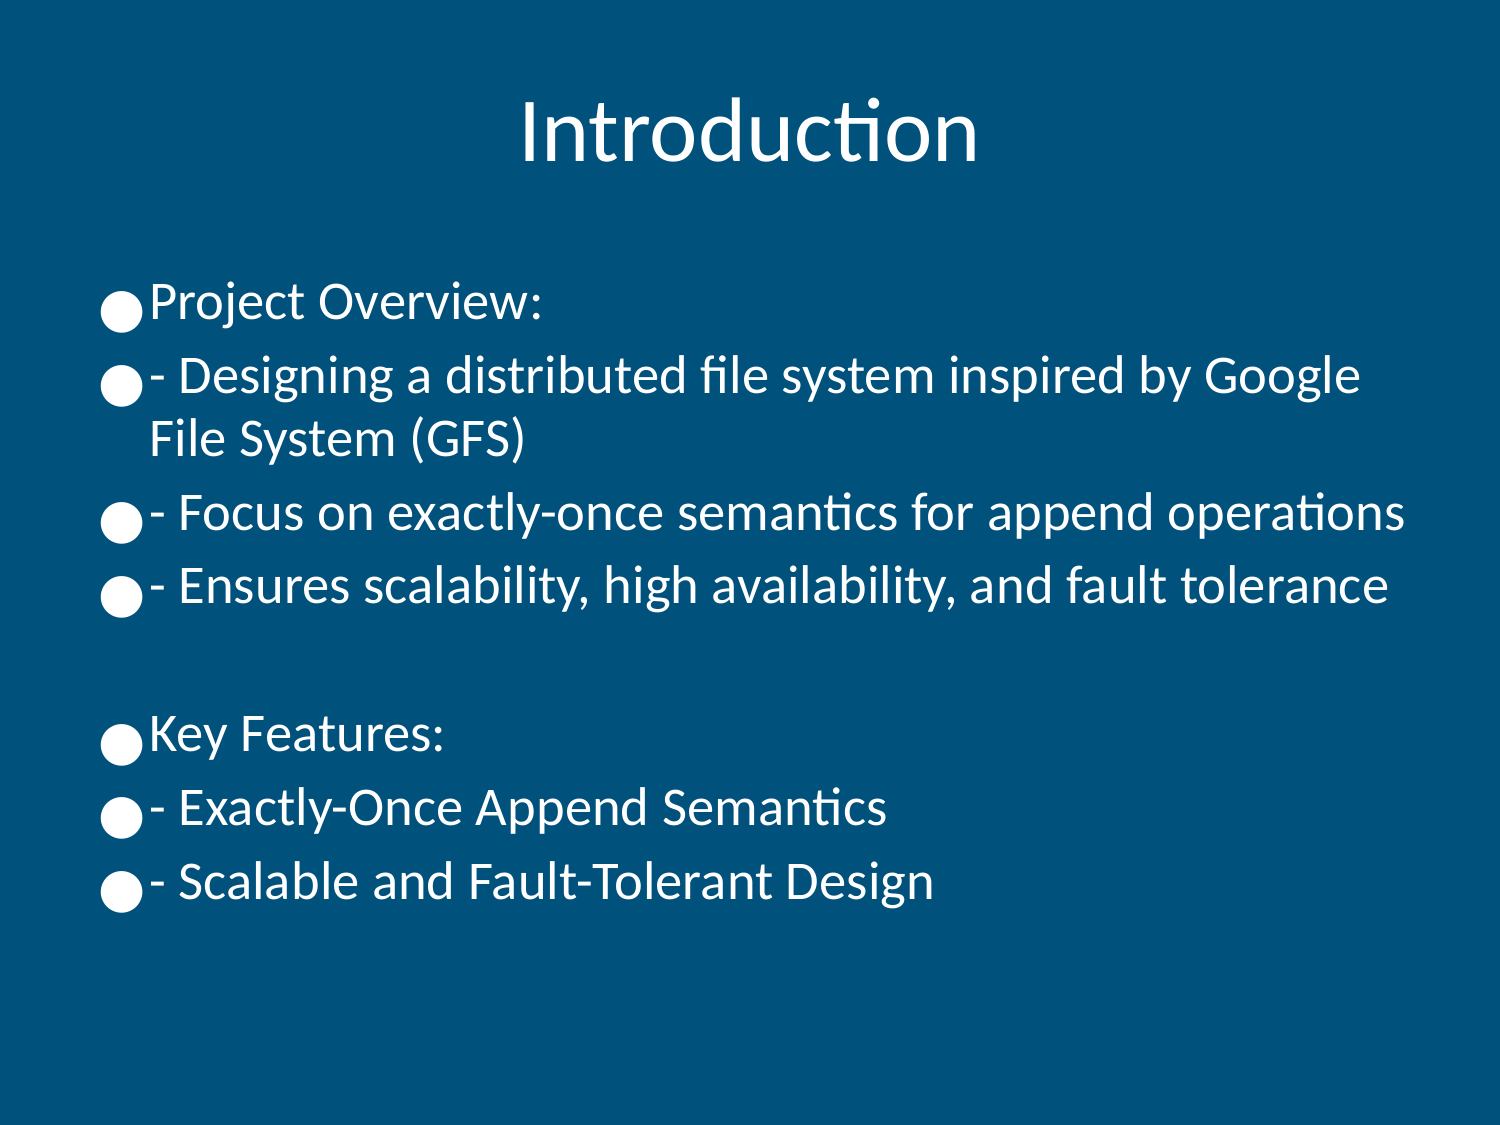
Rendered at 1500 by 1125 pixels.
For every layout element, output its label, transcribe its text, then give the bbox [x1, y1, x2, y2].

title Introduction [75, 45, 1425, 233]
list Project Overview: - Designing a distributed file system inspired by Google File System (GFS) - Focus on exactly-once semantics for append operations - Ensures scalability, high availability, and fault tolerance Key Features: - Exactly-Once Append Semantics - Scalable and Fault-Tolerant Design [75, 262, 1425, 1005]
